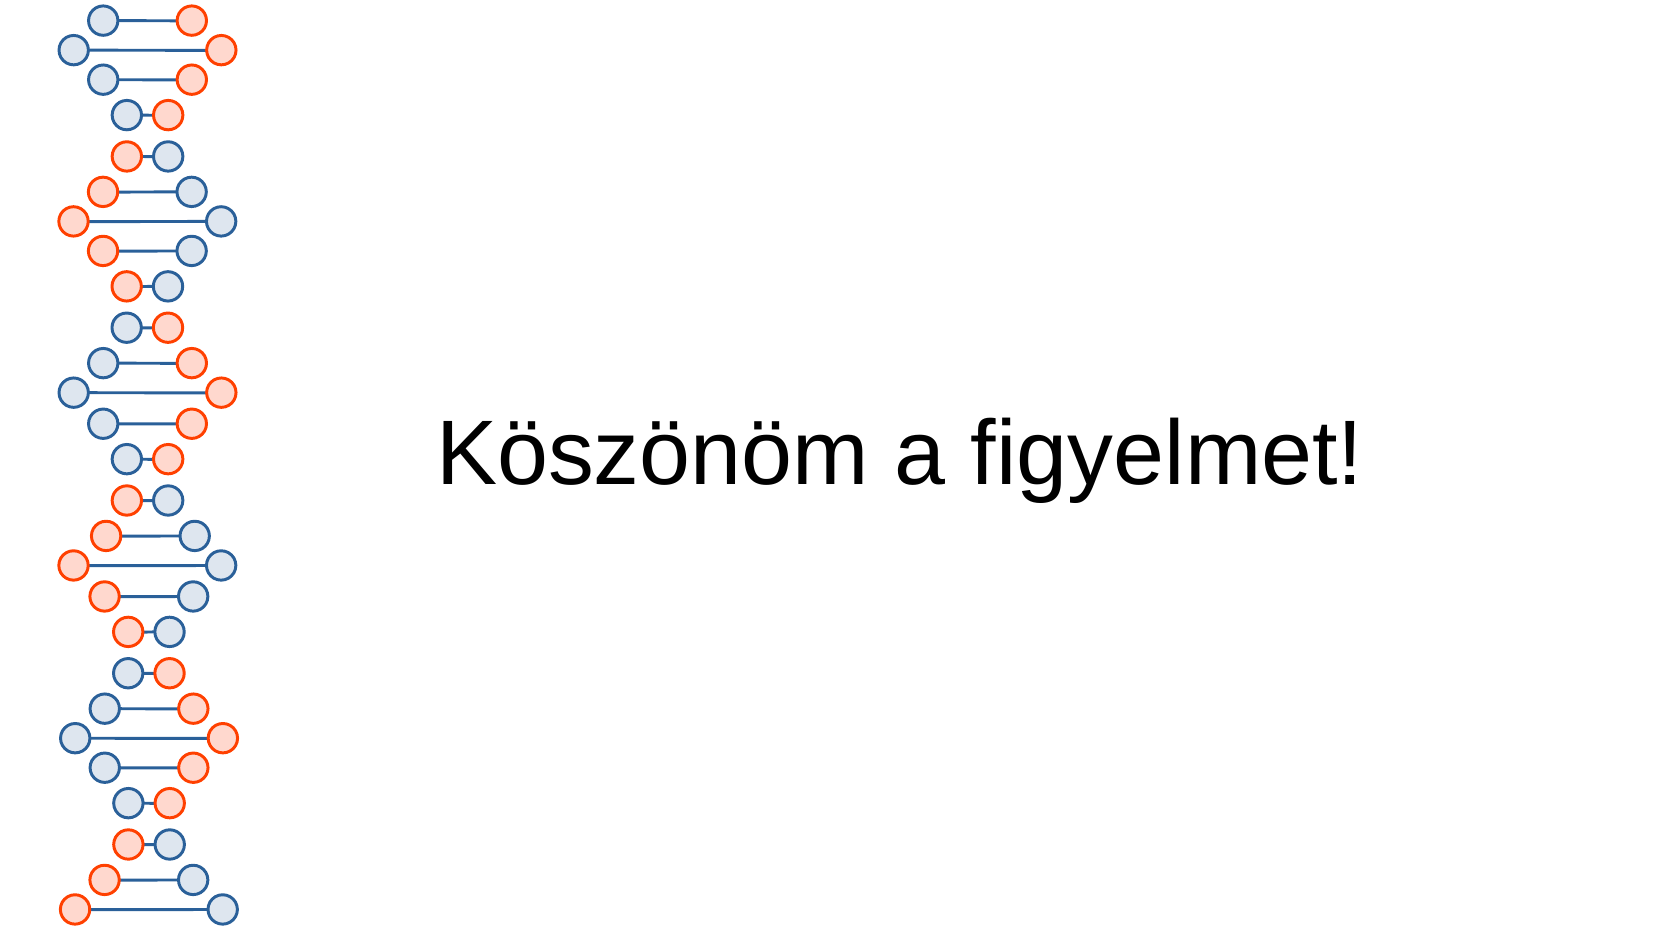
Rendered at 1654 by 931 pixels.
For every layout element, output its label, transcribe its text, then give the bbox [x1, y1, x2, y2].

title Köszönöm a figyelmet! [236, 378, 1565, 532]
